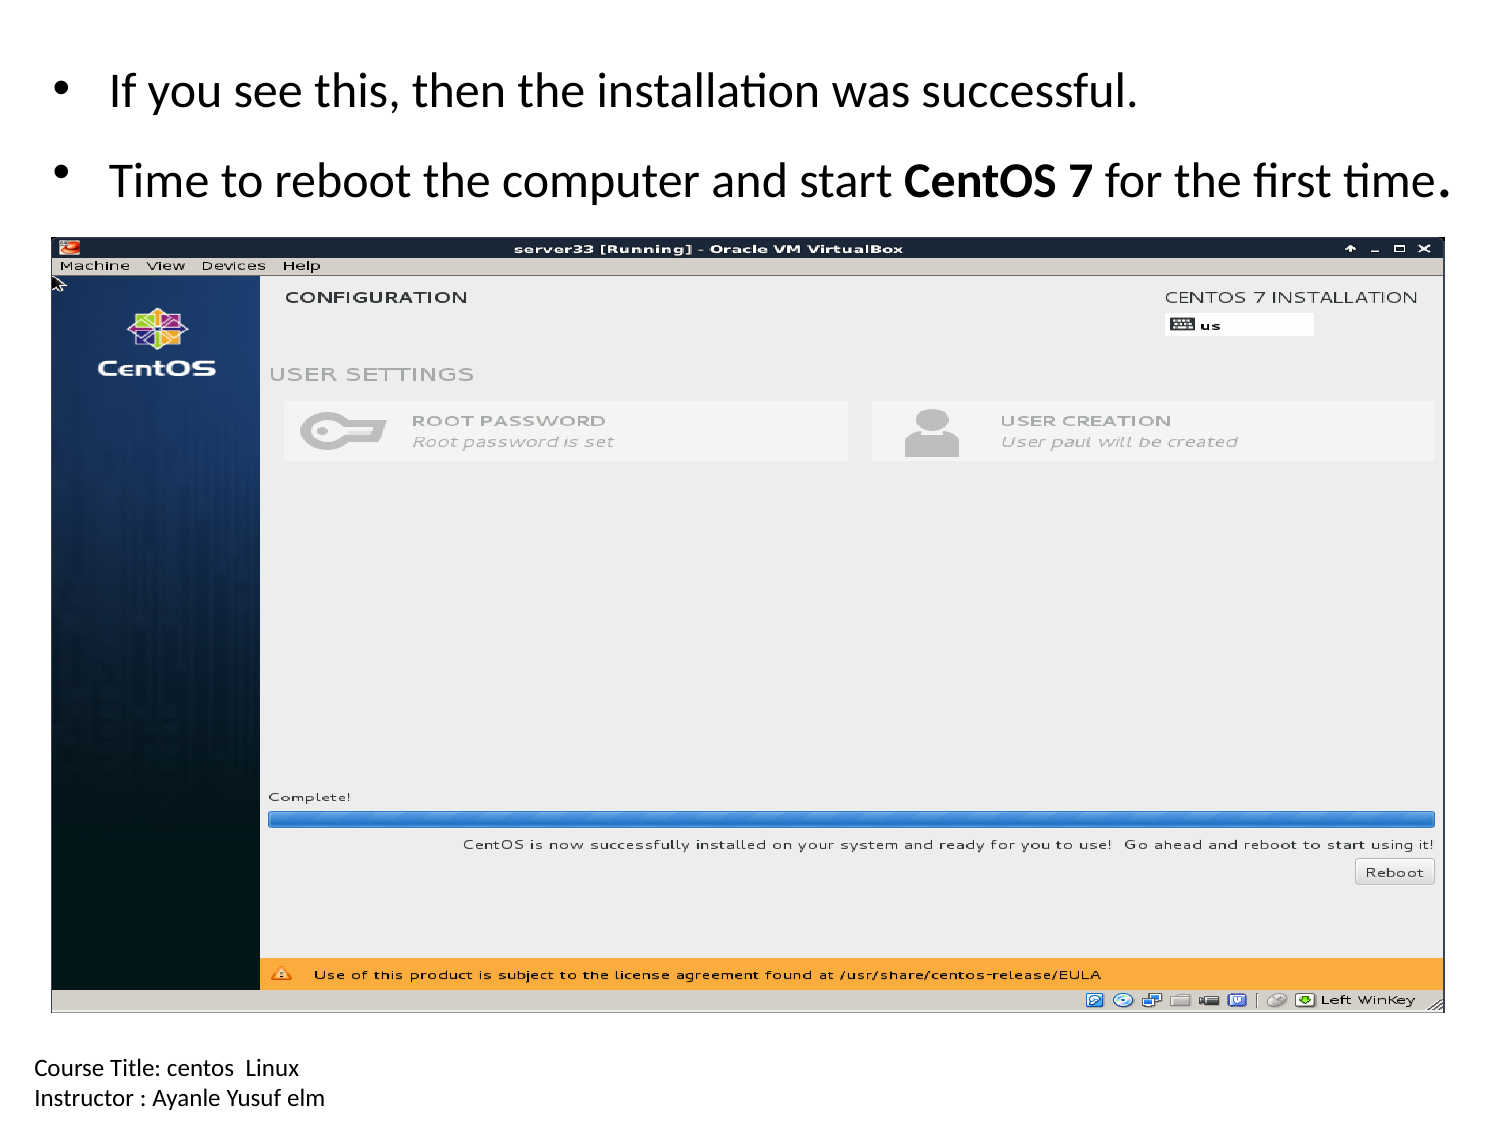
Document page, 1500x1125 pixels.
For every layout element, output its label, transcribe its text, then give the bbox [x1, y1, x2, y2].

list If you see this, then the installation was successful. Time to reboot the computer and start CentOS 7 for the first time. [37, 50, 1475, 1038]
text_box Course Title: centos Linux Instructor : Ayanle Yusuf elm [19, 999, 382, 1119]
picture [51, 237, 1446, 1013]
